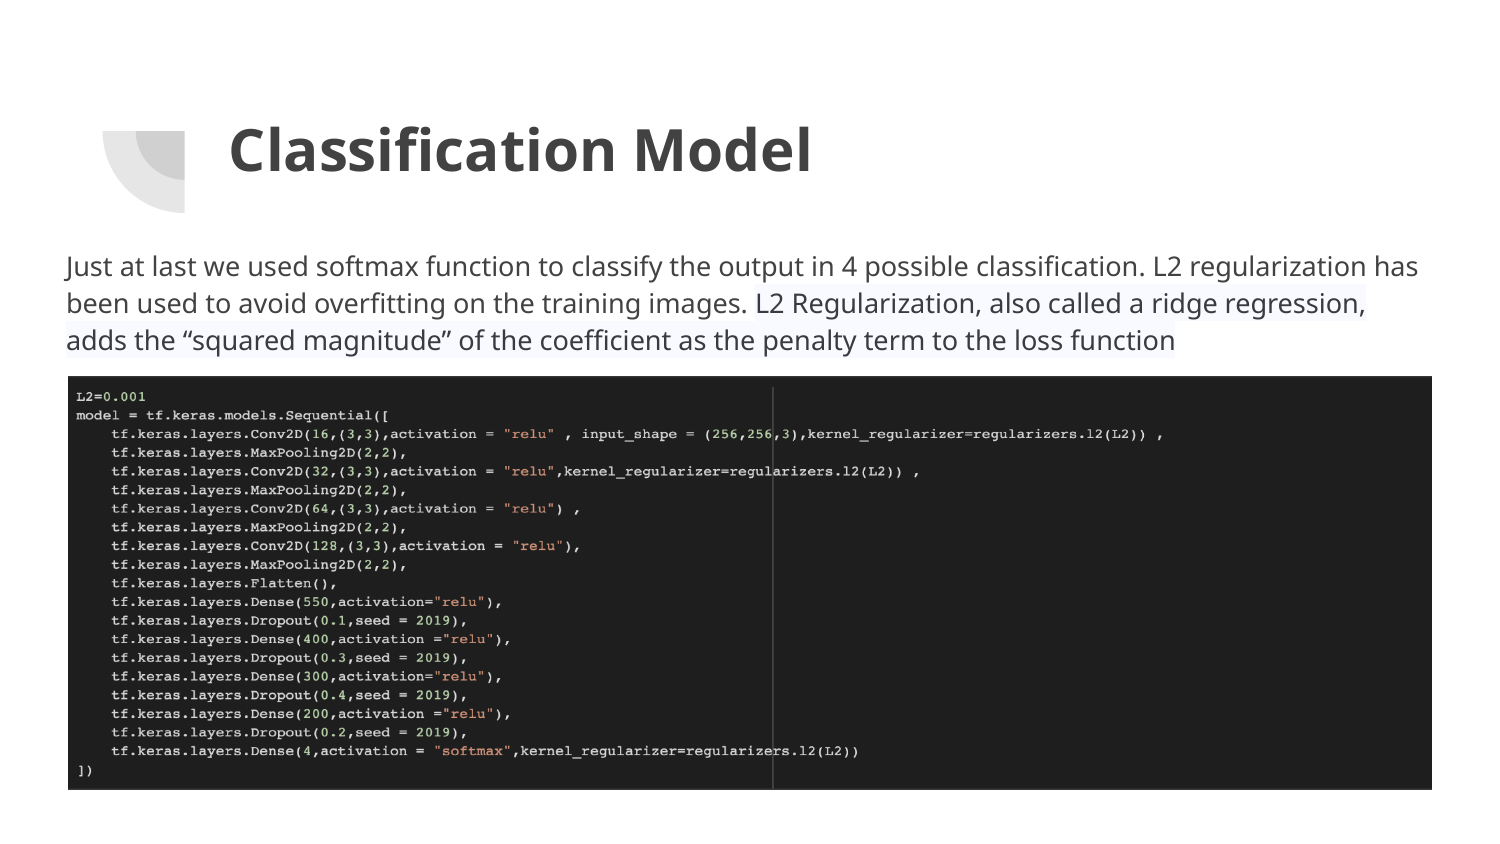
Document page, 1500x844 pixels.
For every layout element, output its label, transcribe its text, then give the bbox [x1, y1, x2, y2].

picture [67, 375, 1433, 790]
list Just at last we used softmax function to classify the output in 4 possible classification. L2 regularization has been used to avoid overfitting on the training images. L2 Regularization, also called a ridge regression, adds the “squared magnitude” of the coefficient as the penalty term to the loss function [51, 229, 1449, 844]
title Classification Model [213, 98, 1368, 229]
